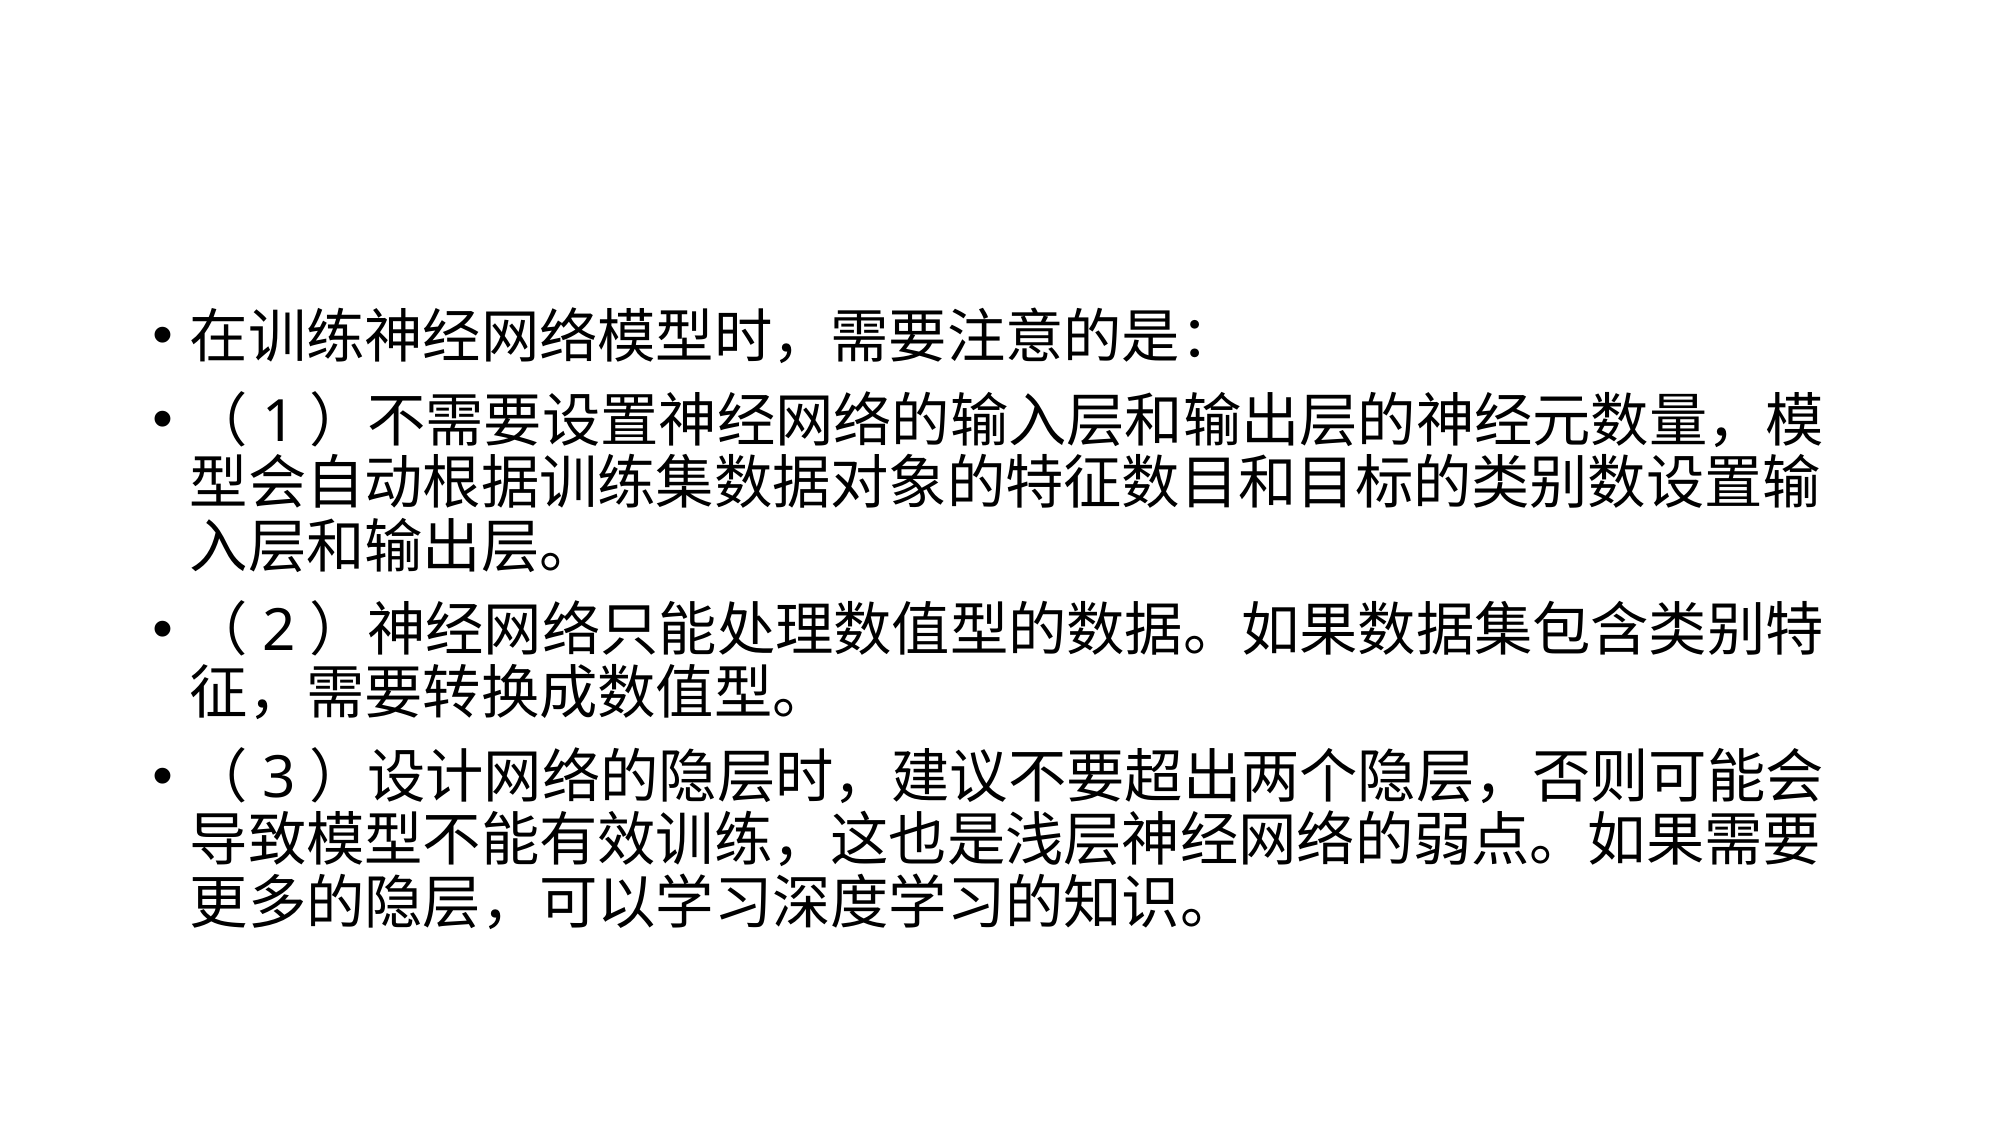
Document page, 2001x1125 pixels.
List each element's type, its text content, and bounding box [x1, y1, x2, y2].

list 在训练神经网络模型时，需要注意的是： （1）不需要设置神经网络的输入层和输出层的神经元数量，模型会自动根据训练集数据对象的特征数目和目标的类别数设置输入层和输出层。 （2）神经网络只能处理数值型的数据。如果数据集包含类别特征，需要转换成数值型。 （3）设计网络的隐层时，建议不要超出两个隐层，否则可能会导致模型不能有效训练，这也是浅层神经网络的弱点。如果需要更多的隐层，可以学习深度学习的知识。 [137, 299, 1863, 1014]
